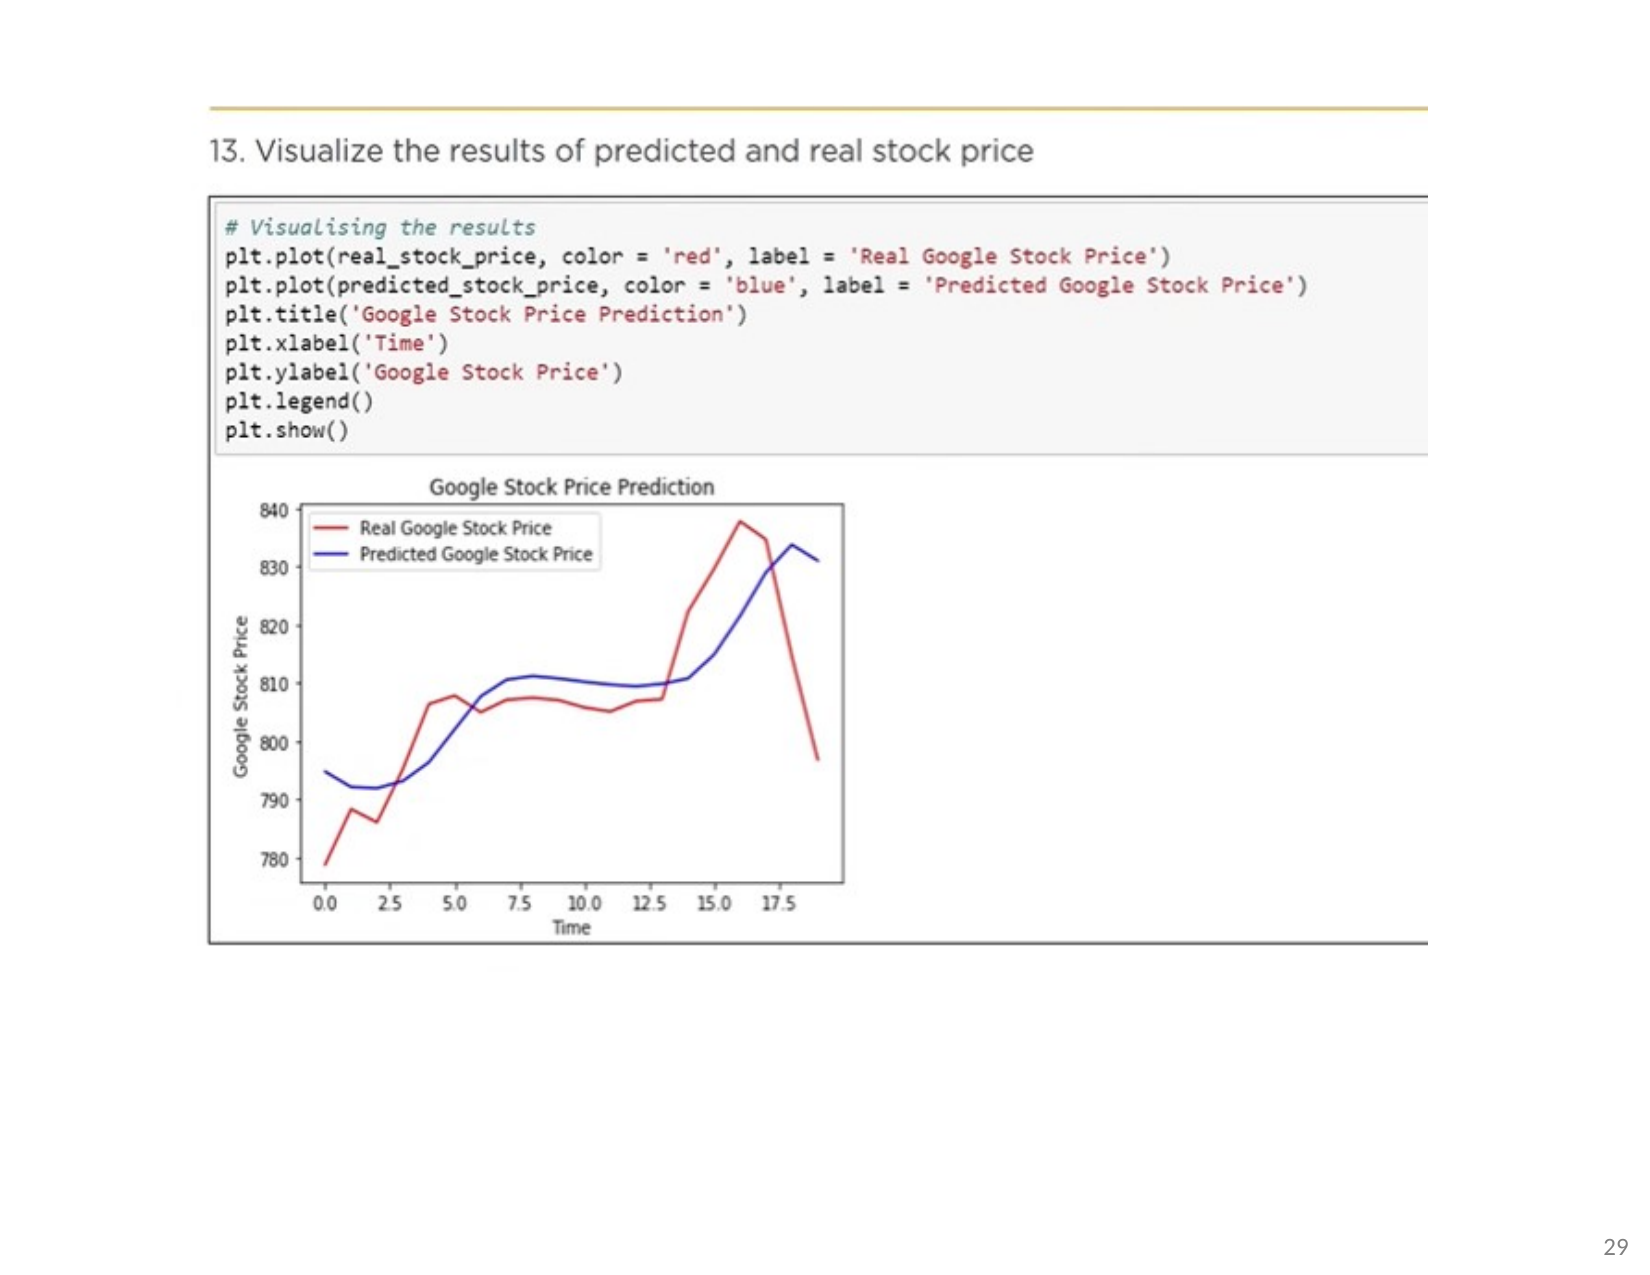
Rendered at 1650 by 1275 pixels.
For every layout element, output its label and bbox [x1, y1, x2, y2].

list [163, 105, 1428, 994]
